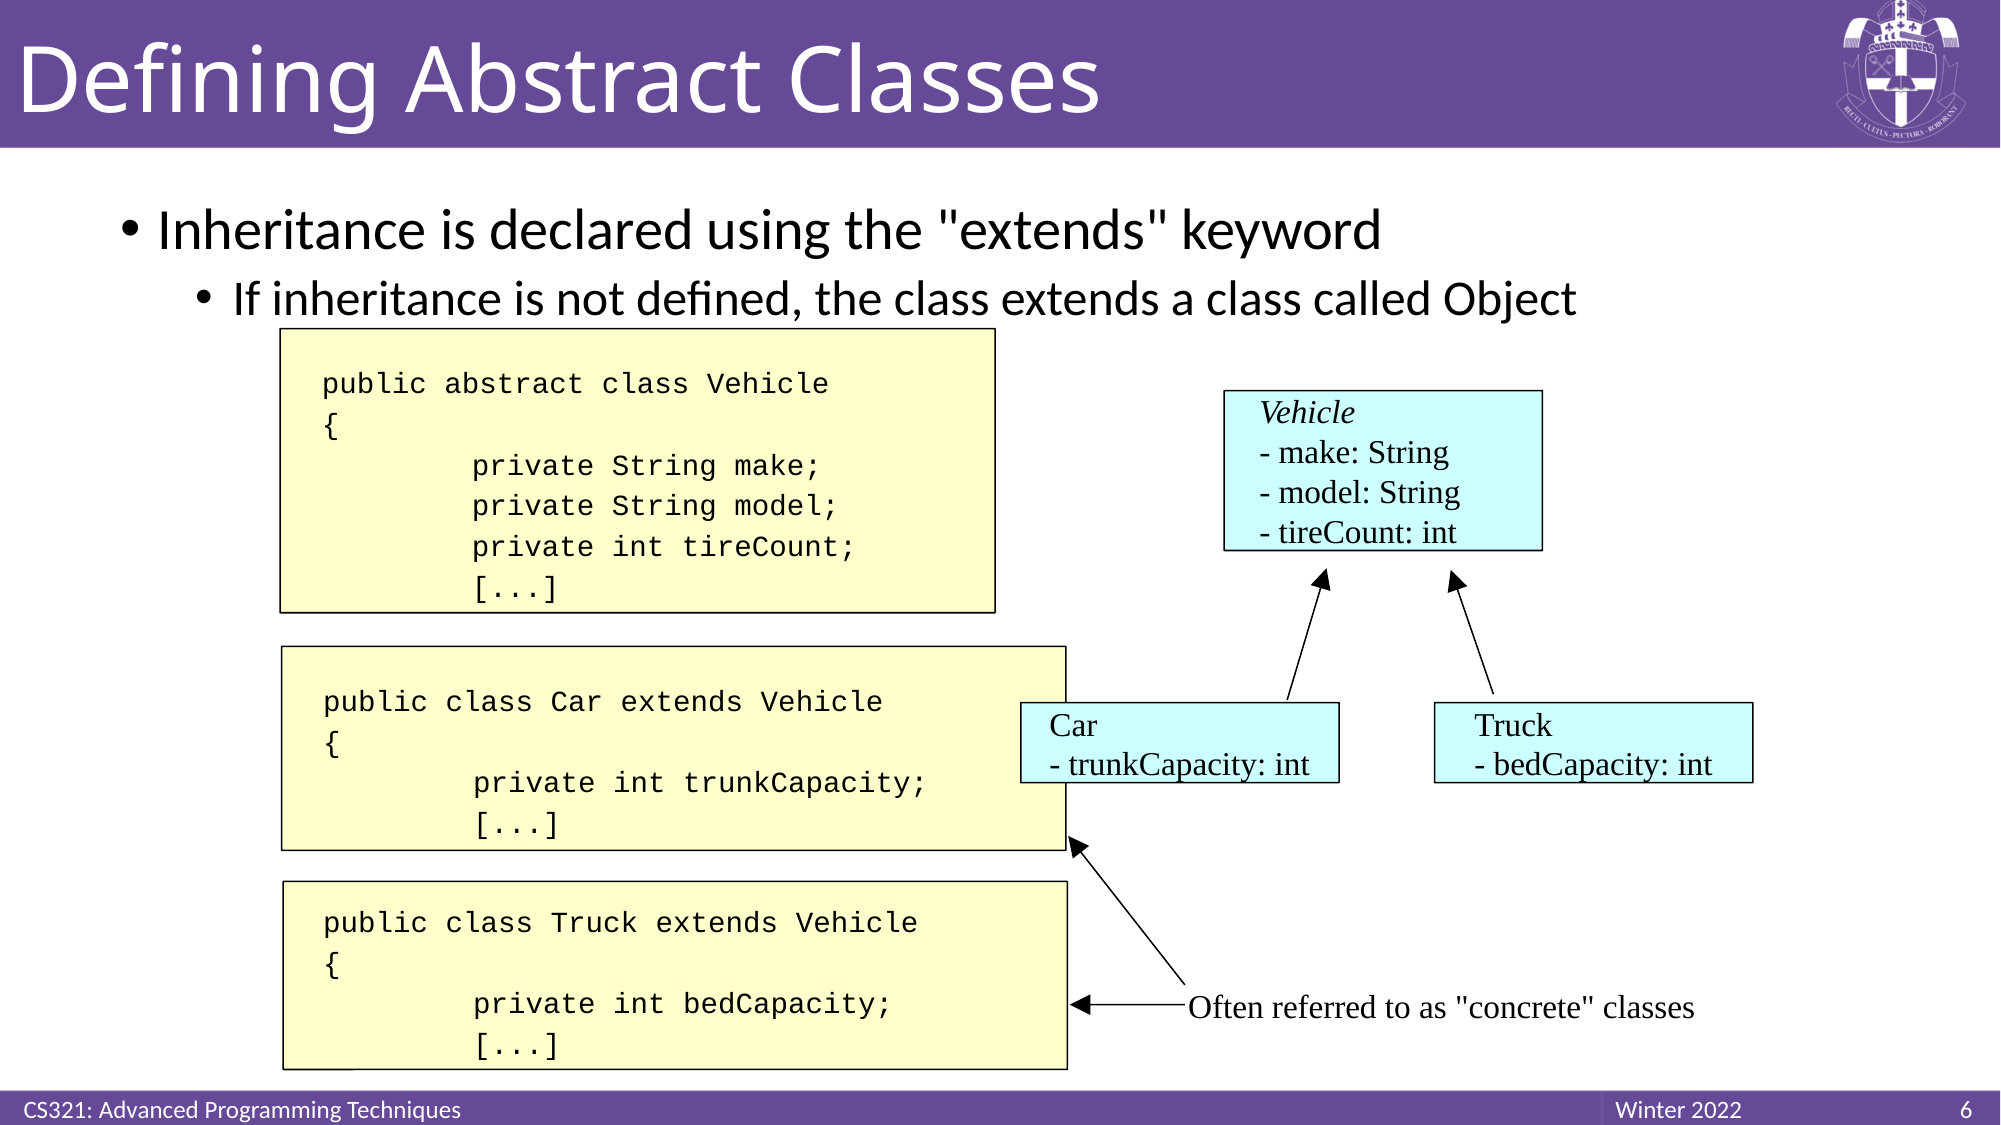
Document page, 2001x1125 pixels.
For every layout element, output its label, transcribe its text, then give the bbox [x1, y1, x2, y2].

slide_number 6 [1862, 1078, 1994, 1125]
text_box [281, 646, 1066, 851]
footer CS321: Advanced Programming Techniques [8, 1078, 499, 1125]
text_box [1068, 835, 1185, 985]
list Inheritance is declared using the "extends" keyword If inheritance is not defined, the class extends a class called Object [105, 191, 1831, 906]
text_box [1020, 389, 1753, 784]
text_box public abstract class Vehicle { private String make; private String model; private int tireCount; [...] [321, 364, 899, 603]
text_box public class Car extends Vehicle { private int trunkCapacity; [...] [323, 682, 985, 840]
text_box [280, 328, 996, 613]
text_box public class Truck extends Vehicle { private int bedCapacity; [...] [323, 903, 985, 1061]
slide_number Winter 2022 [1600, 1078, 1862, 1125]
title Defining Abstract Classes [0, 0, 1725, 192]
text_box [1069, 994, 1185, 1016]
picture [0, 0, 2001, 1125]
text_box Often referred to as "concrete" classes [1188, 984, 1697, 1025]
text_box [283, 881, 1068, 1070]
